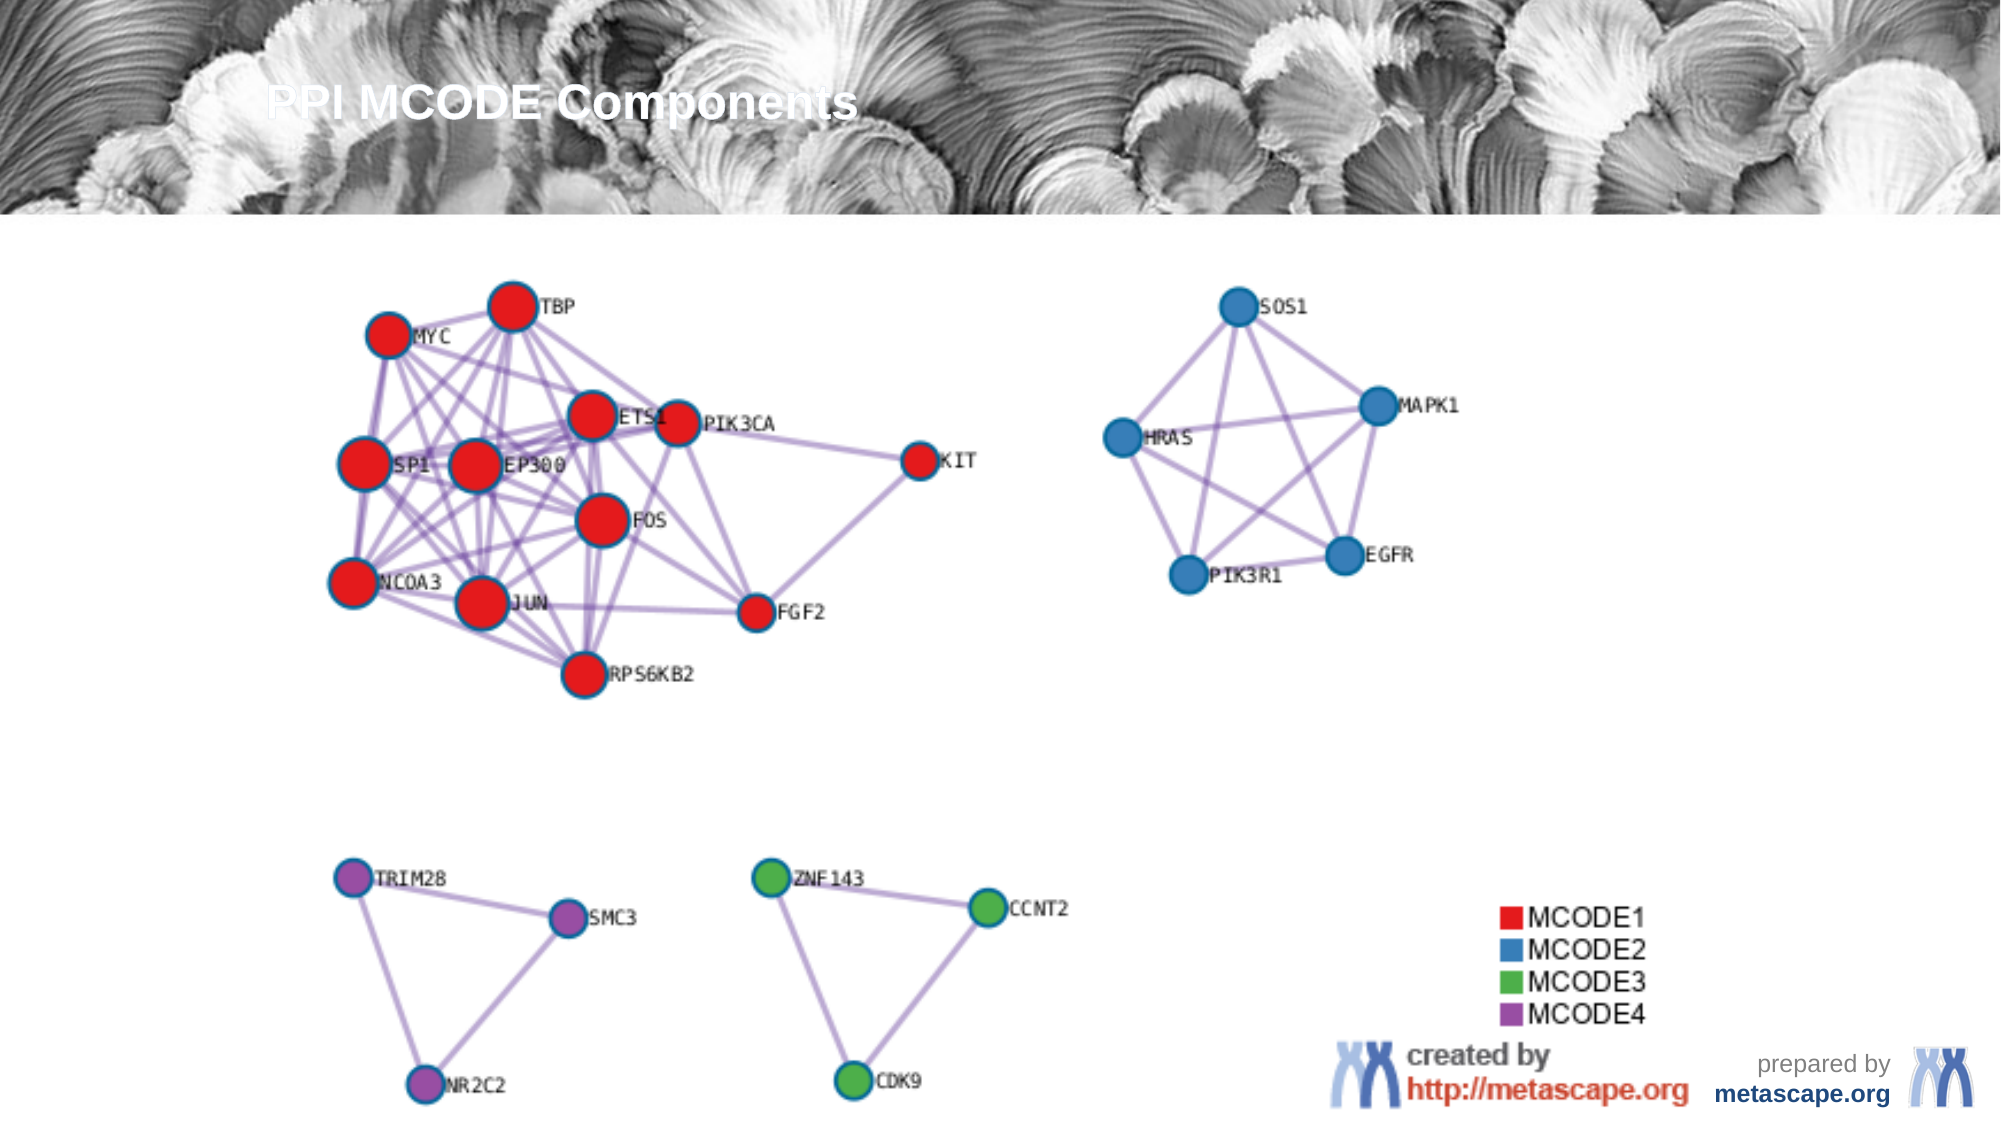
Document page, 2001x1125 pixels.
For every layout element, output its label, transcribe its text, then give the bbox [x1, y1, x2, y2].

title PPI MCODE Components [249, 61, 1600, 137]
picture [0, 0, 2001, 1125]
